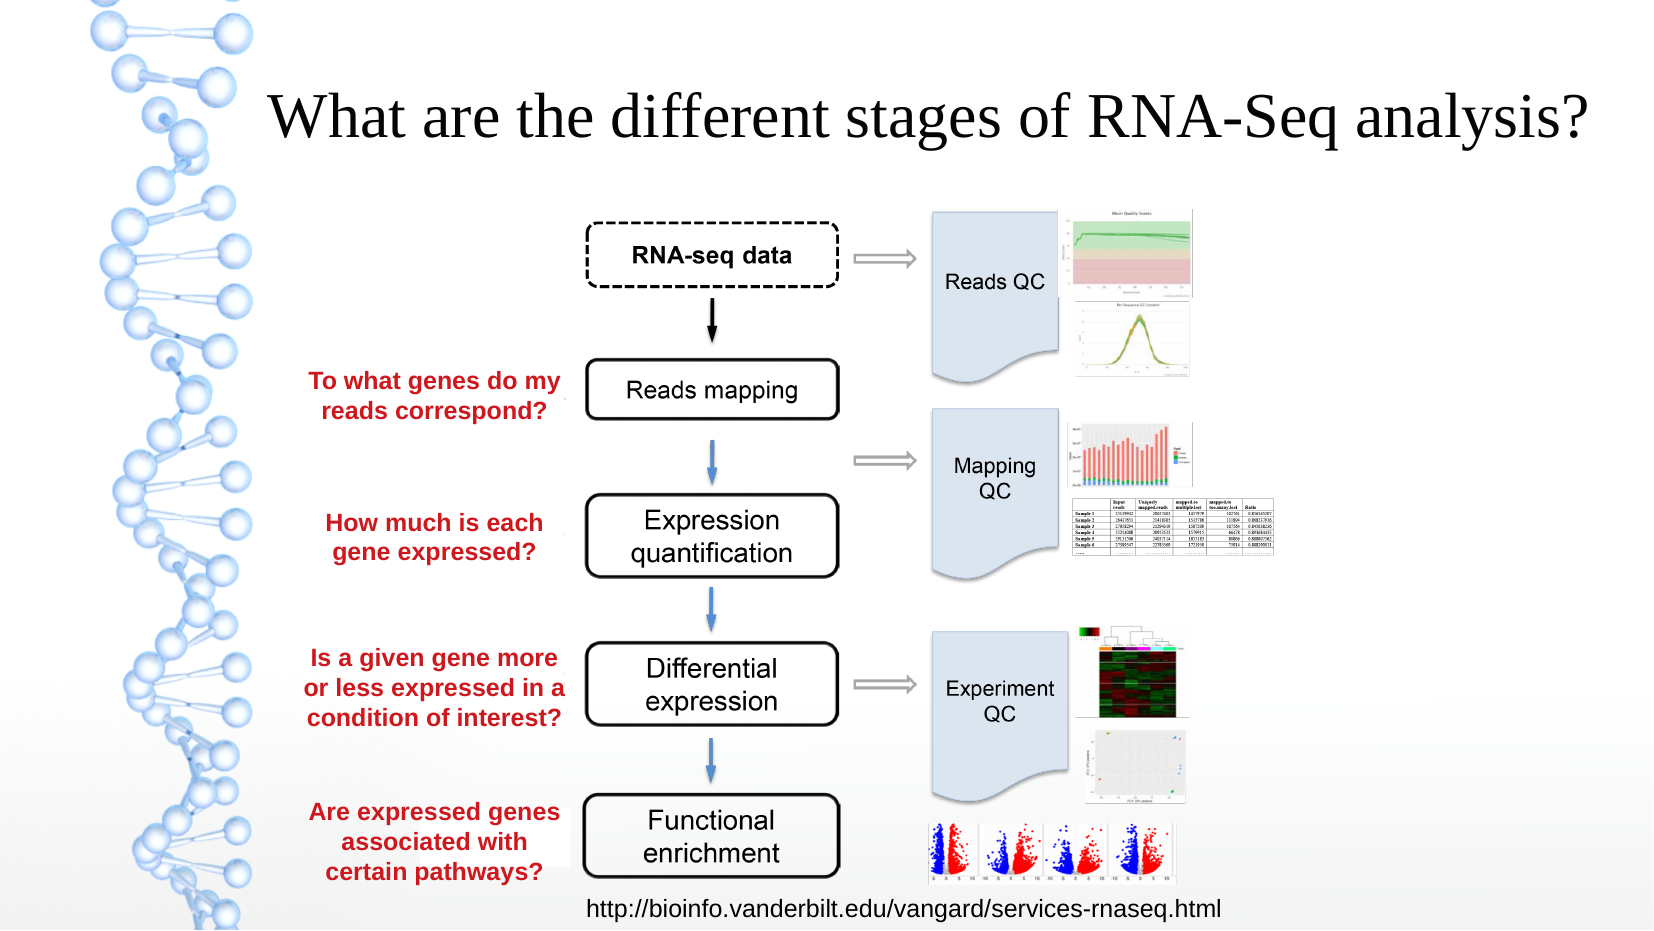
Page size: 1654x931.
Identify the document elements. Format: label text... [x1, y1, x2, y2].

text_box Is a given gene more or less expressed in a condition of interest? [284, 634, 369, 733]
text_box What are the different stages of RNA-Seq analysis? [265, 35, 1595, 189]
text_box To what genes do my reads correspond? [284, 356, 369, 428]
text_box How much is each gene expressed? [284, 498, 369, 570]
picture [0, 0, 1654, 930]
text_box Are expressed genes associated with certain pathways? [284, 788, 369, 887]
text_box http://bioinfo.vanderbilt.edu/vangard/services-rnaseq.html [571, 885, 1456, 931]
